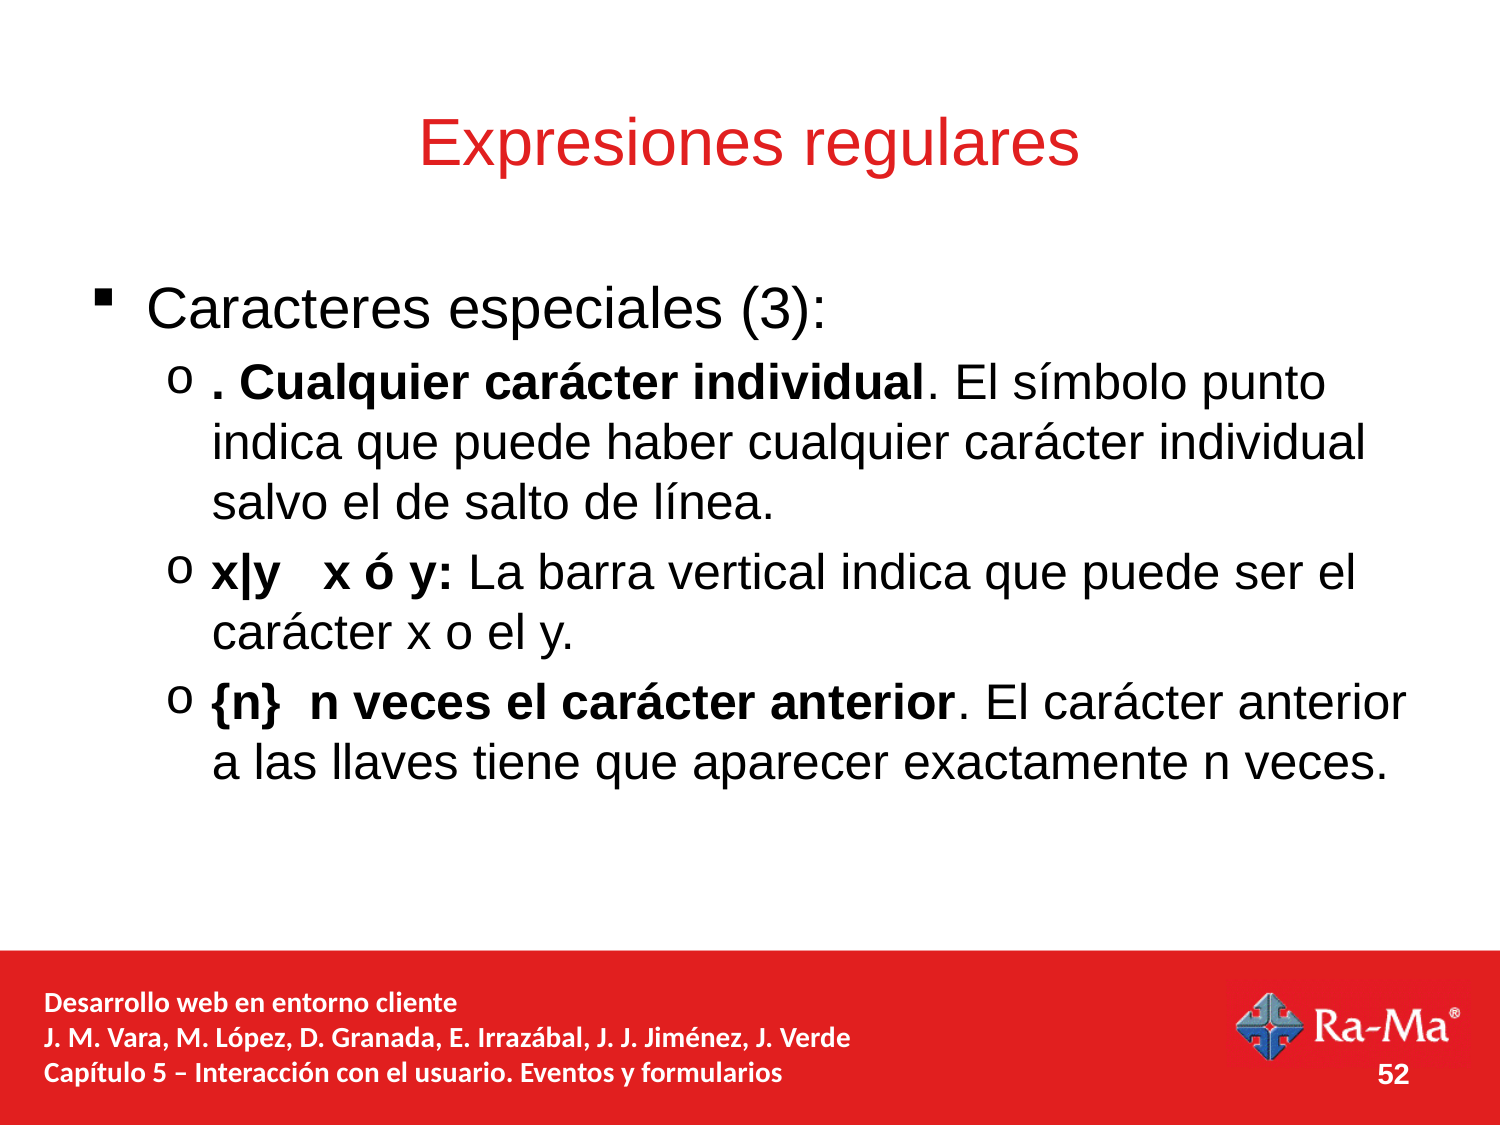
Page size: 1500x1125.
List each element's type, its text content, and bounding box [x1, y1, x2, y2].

slide_number 52 [1074, 1042, 1425, 1103]
list Caracteres especiales (3): . Cualquier carácter individual. El símbolo punto indica que puede haber cualquier carácter individual salvo el de salto de línea. x|y x ó y: La barra vertical indica que puede ser el carácter x o el y. {n} n veces el carácter anterior. El carácter anterior a las llaves tiene que aparecer exactamente n veces. [75, 262, 1425, 929]
footer Desarrollo web en entorno cliente J. M. Vara, M. López, D. Granada, E. Irrazábal, J. J. Jiménez, J. Verde Capítulo 5 – Interacción con el usuario. Eventos y formularios [29, 975, 1058, 1099]
title Expresiones regulares [75, 45, 1425, 233]
picture [0, 0, 1500, 1125]
